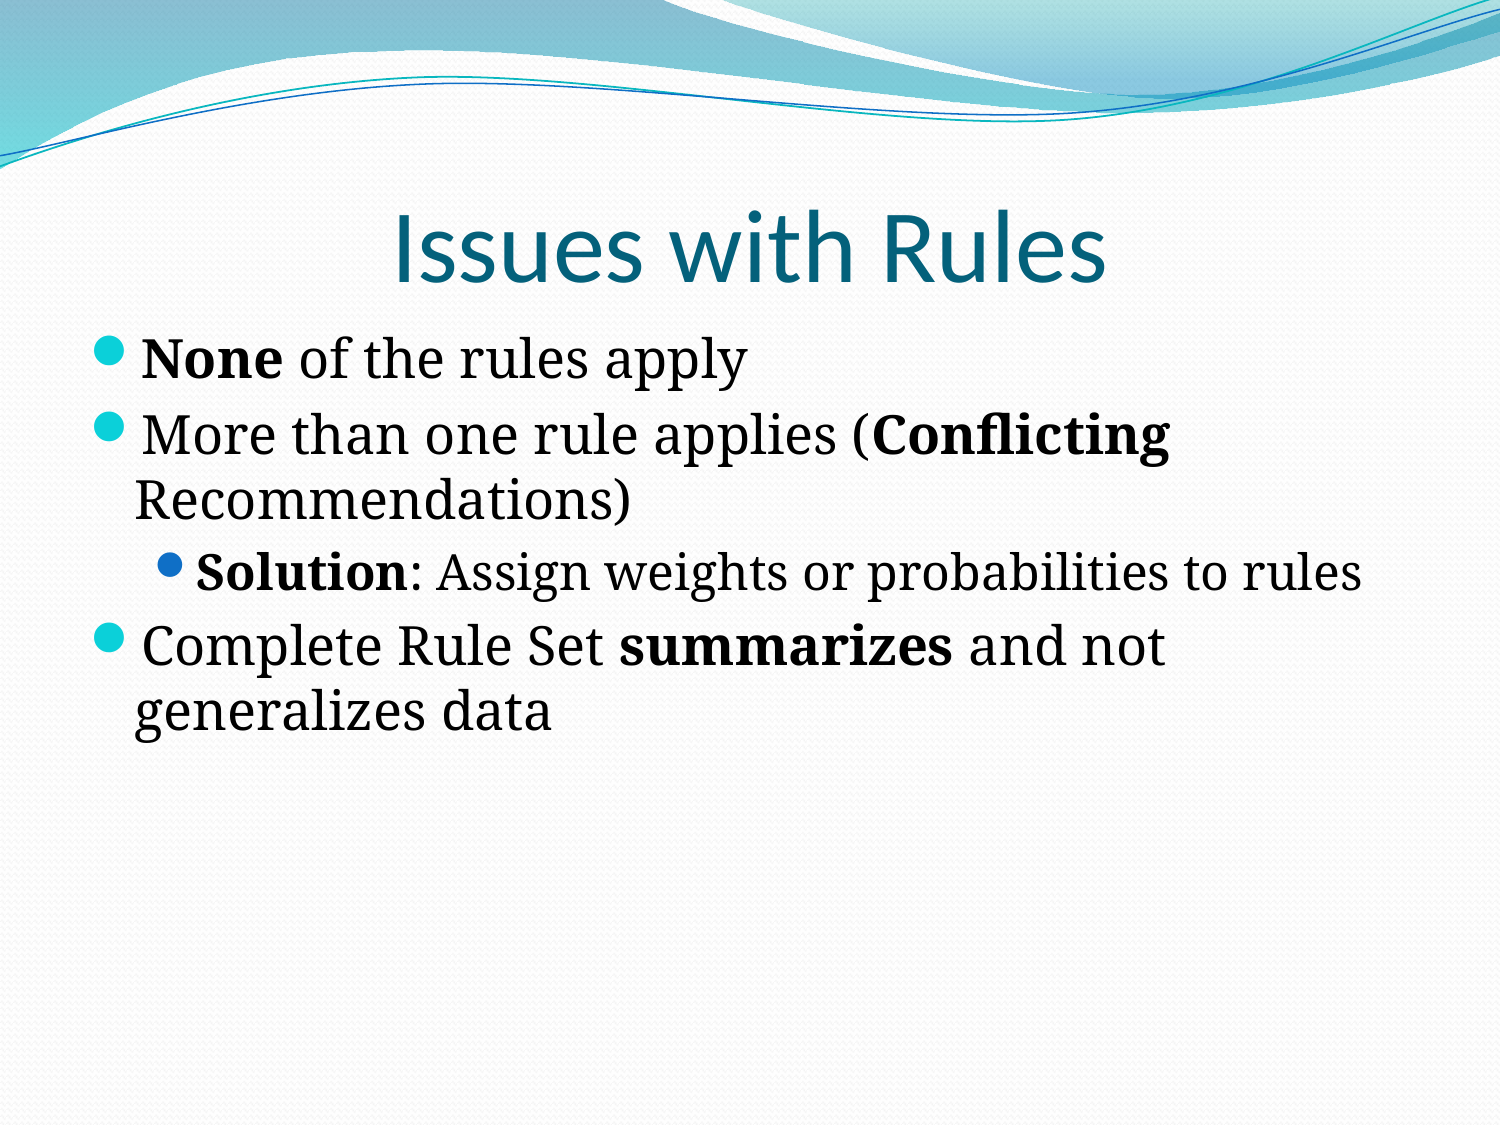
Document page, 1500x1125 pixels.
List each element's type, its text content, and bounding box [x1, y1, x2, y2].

list None of the rules apply More than one rule applies (Conflicting Recommendations) Solution: Assign weights or probabilities to rules Complete Rule Set summarizes and not generalizes data [75, 317, 1425, 1038]
title Issues with Rules [75, 115, 1425, 303]
